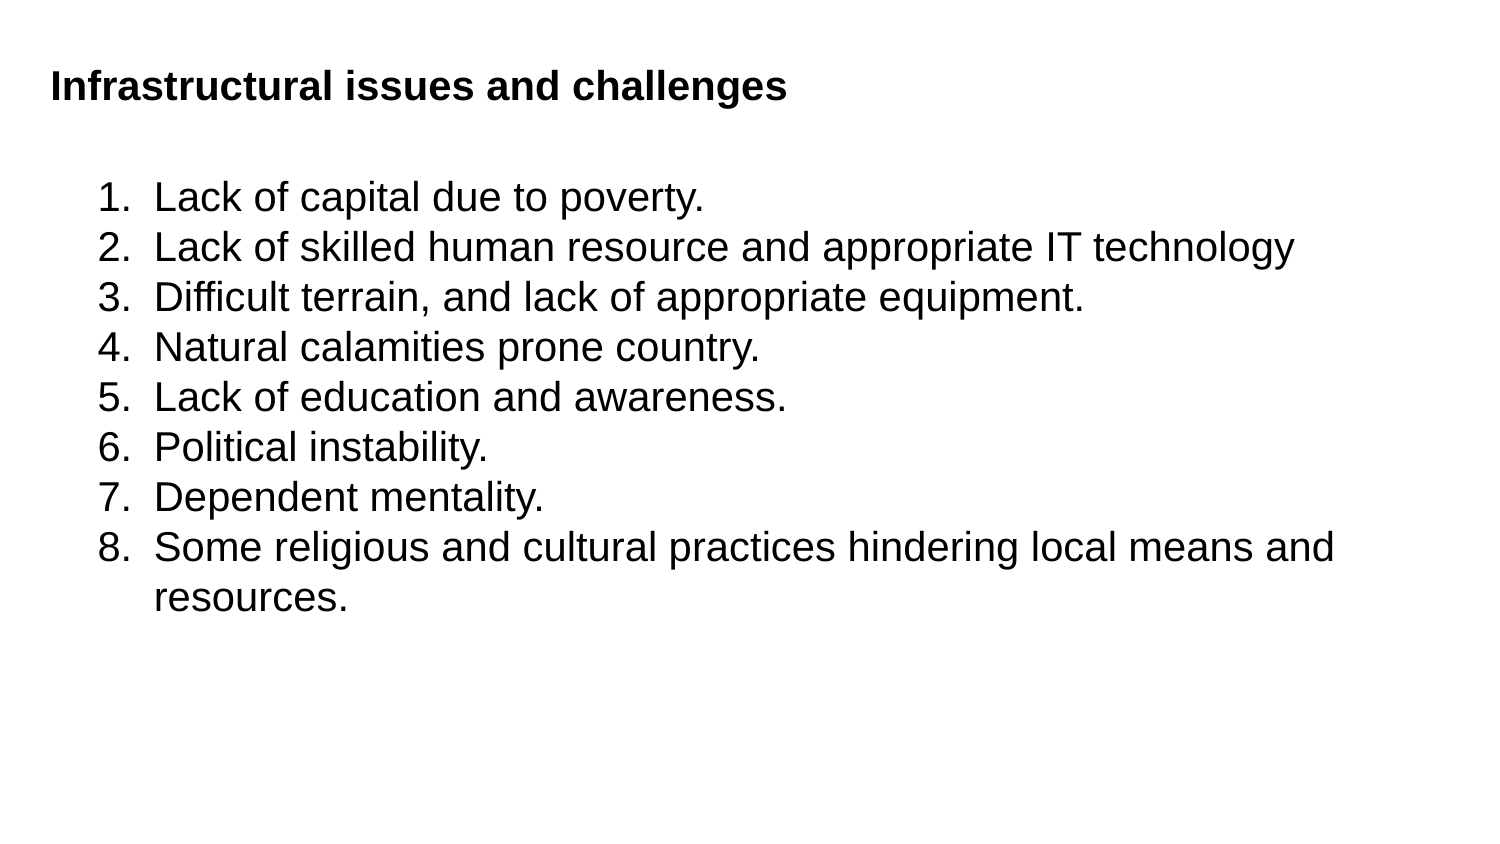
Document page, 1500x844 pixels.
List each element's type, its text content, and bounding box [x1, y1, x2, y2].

text_box Infrastructural issues and challenges [35, 51, 883, 117]
text_box Lack of capital due to poverty. Lack of skilled human resource and appropriate IT technology Difficult terrain, and lack of appropriate equipment. Natural calamities prone country. Lack of education and awareness. Political instability. Dependent mentality. Some religious and cultural practices hindering local means and resources. [82, 161, 1414, 627]
